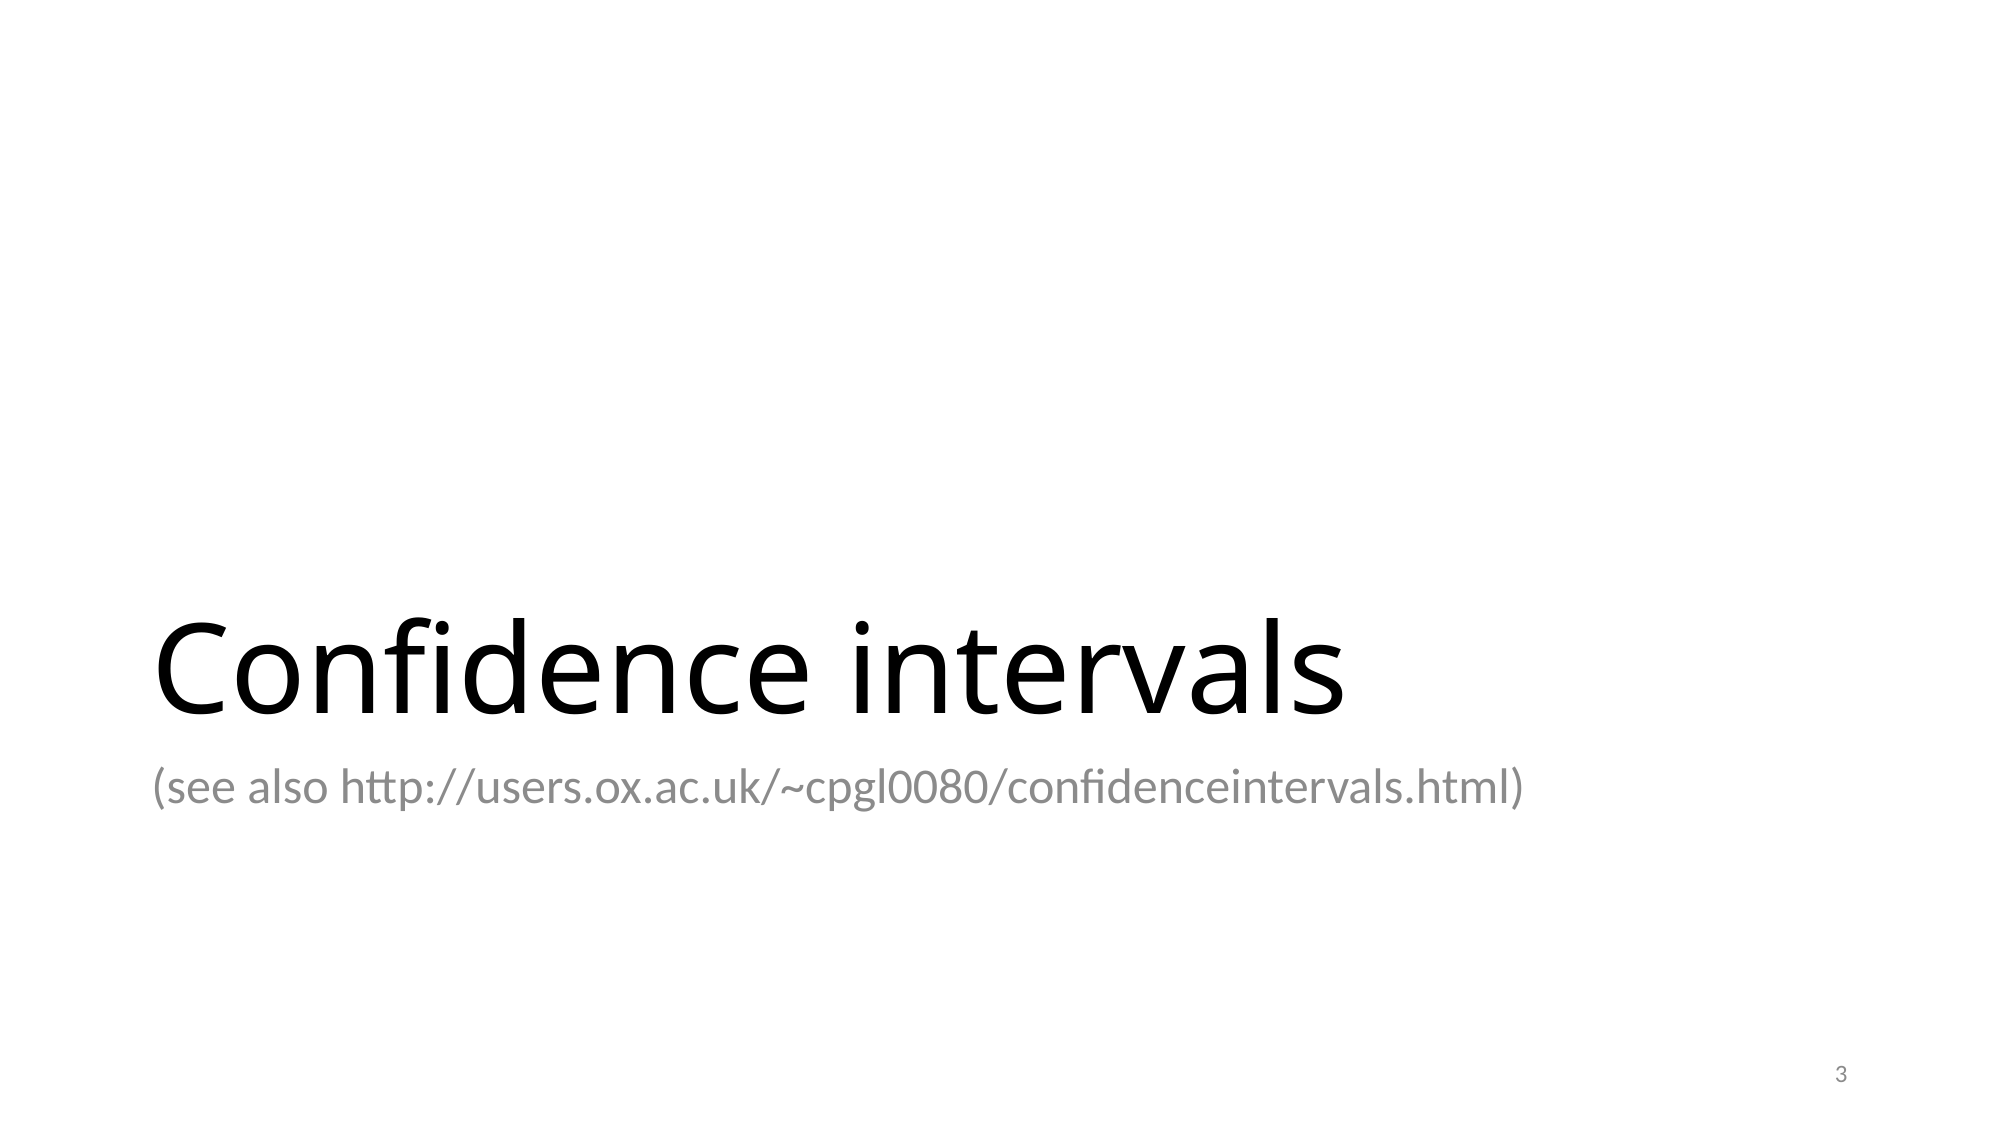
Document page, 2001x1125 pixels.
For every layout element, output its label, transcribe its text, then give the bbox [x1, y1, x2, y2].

list (see also http://users.ox.ac.uk/~cpgl0080/confidenceintervals.html) [136, 752, 1862, 999]
slide_number 3 [1412, 1042, 1863, 1103]
title Confidence intervals [136, 280, 1862, 749]
